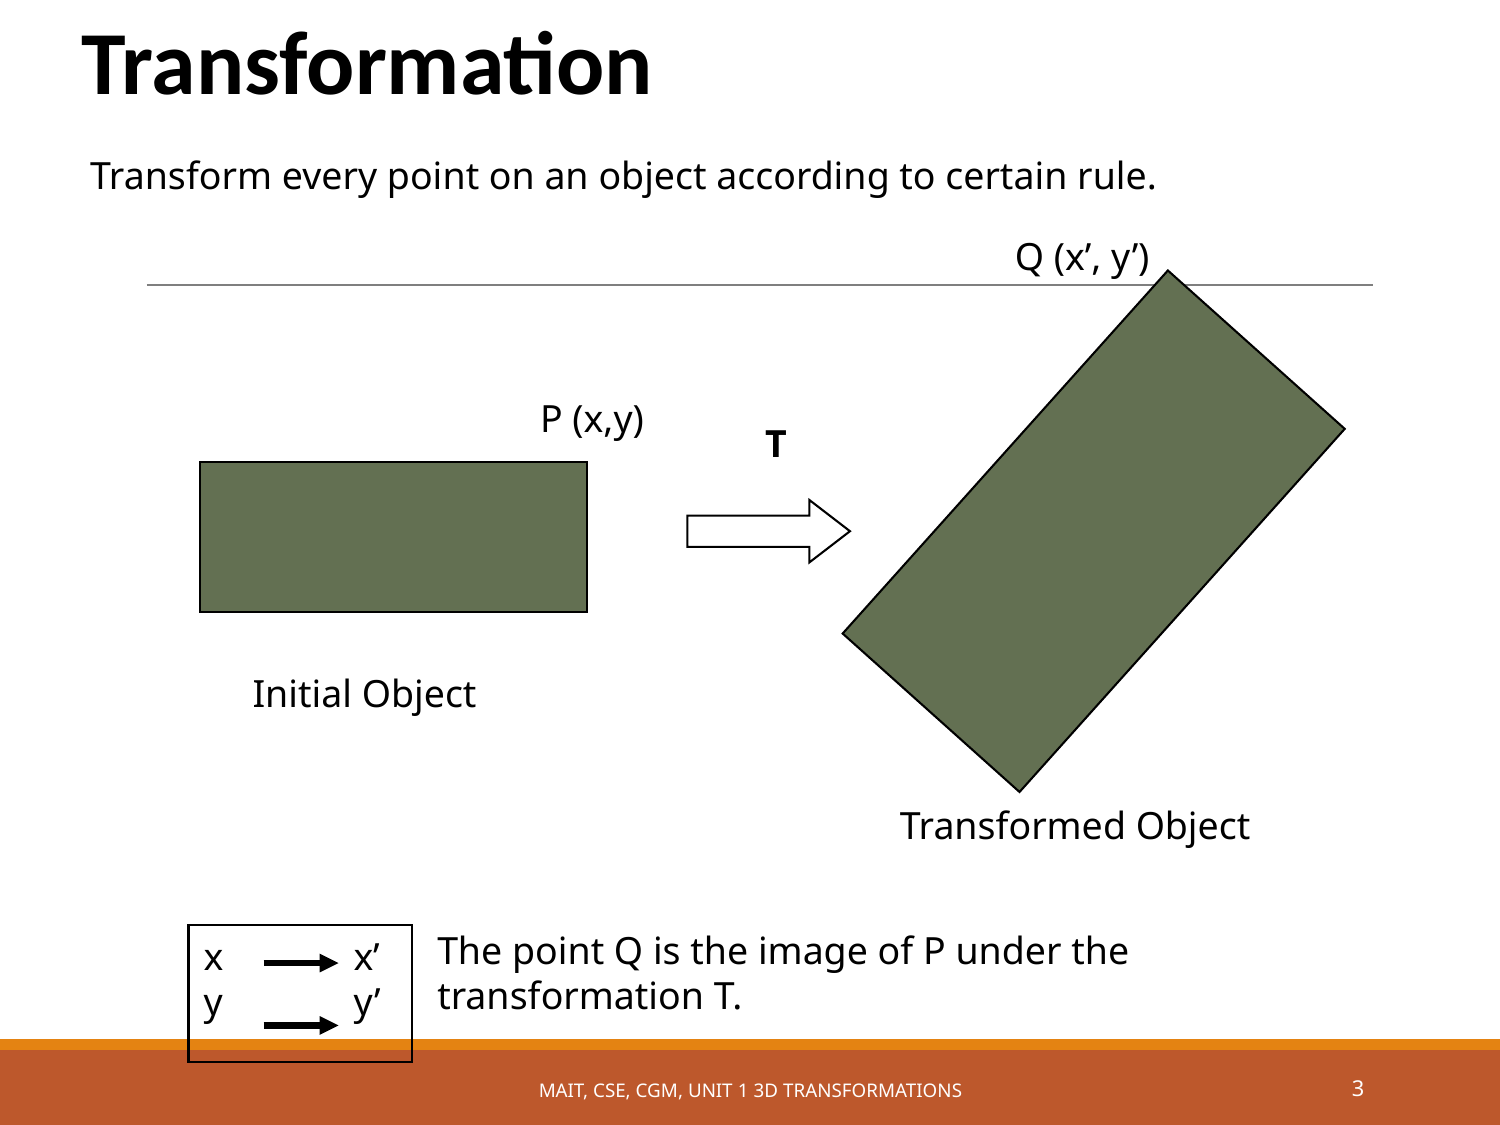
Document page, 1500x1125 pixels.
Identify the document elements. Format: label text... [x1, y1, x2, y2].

text_box Q (x’, y’) [999, 224, 1221, 300]
text_box P (x,y) [524, 387, 692, 463]
text_box Transformed Object [884, 794, 1319, 870]
text_box [842, 300, 1345, 792]
title Transformation [66, 24, 1108, 121]
text_box The point Q is the image of P under the transformation T. [422, 919, 1313, 1055]
text_box Initial Object [237, 662, 533, 738]
text_box T [749, 412, 814, 488]
text_box Transform every point on an object according to certain rule. [75, 144, 1323, 220]
text_box [199, 462, 588, 613]
footer MAIT, CSE, CGM, UNIT 1 3D TRANSFORMATIONS [453, 1059, 1047, 1120]
slide_number 3 [1218, 1059, 1380, 1120]
text_box [687, 499, 850, 563]
text_box x x’ y y’ [188, 925, 413, 1063]
